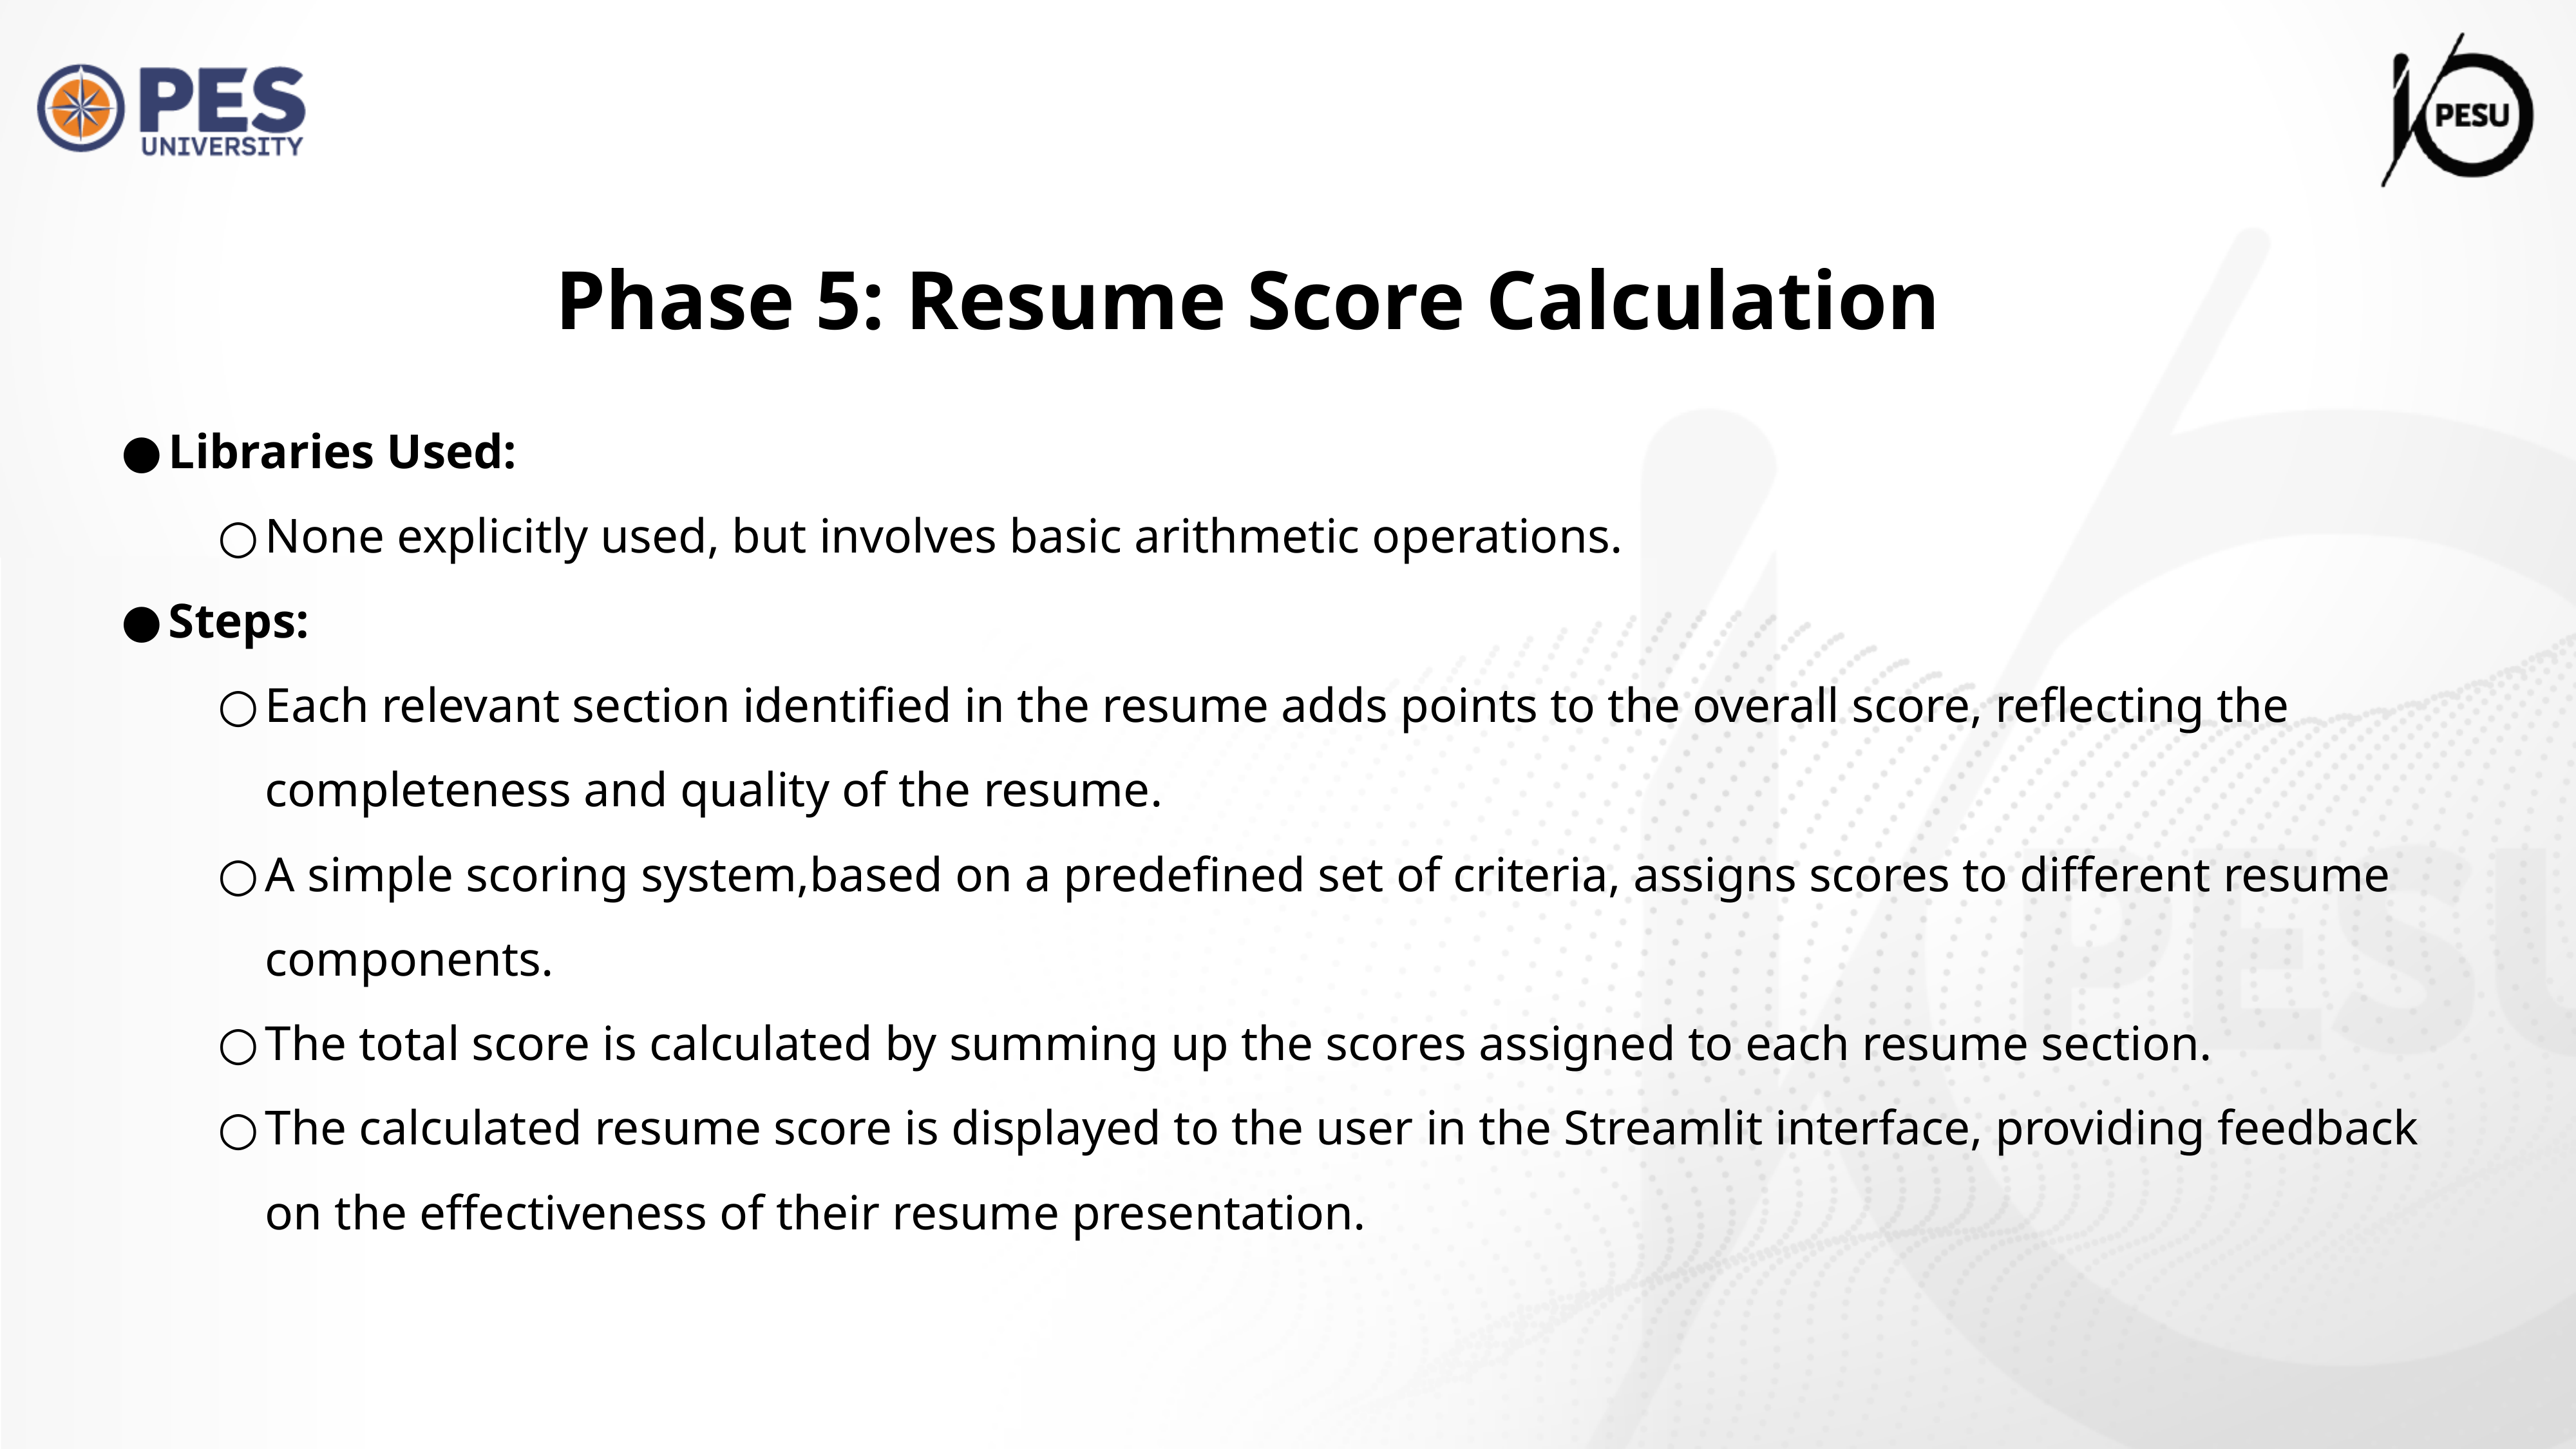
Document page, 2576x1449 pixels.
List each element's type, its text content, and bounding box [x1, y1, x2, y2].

picture [0, 0, 2576, 1449]
text_box Libraries Used: None explicitly used, but involves basic arithmetic operations. Steps: Each relevant section identified in the resume adds points to the overall score, reflecting the completeness and quality of the resume. A simple scoring system,based on a predefined set of criteria, assigns scores to different resume components. The total score is calculated by summing up the scores assigned to each resume section. The calculated resume score is displayed to the user in the Streamlit interface, providing feedback on the effectiveness of their resume presentation. [110, 384, 2465, 1191]
text_box Phase 5: Resume Score Calculation [380, 238, 2117, 416]
